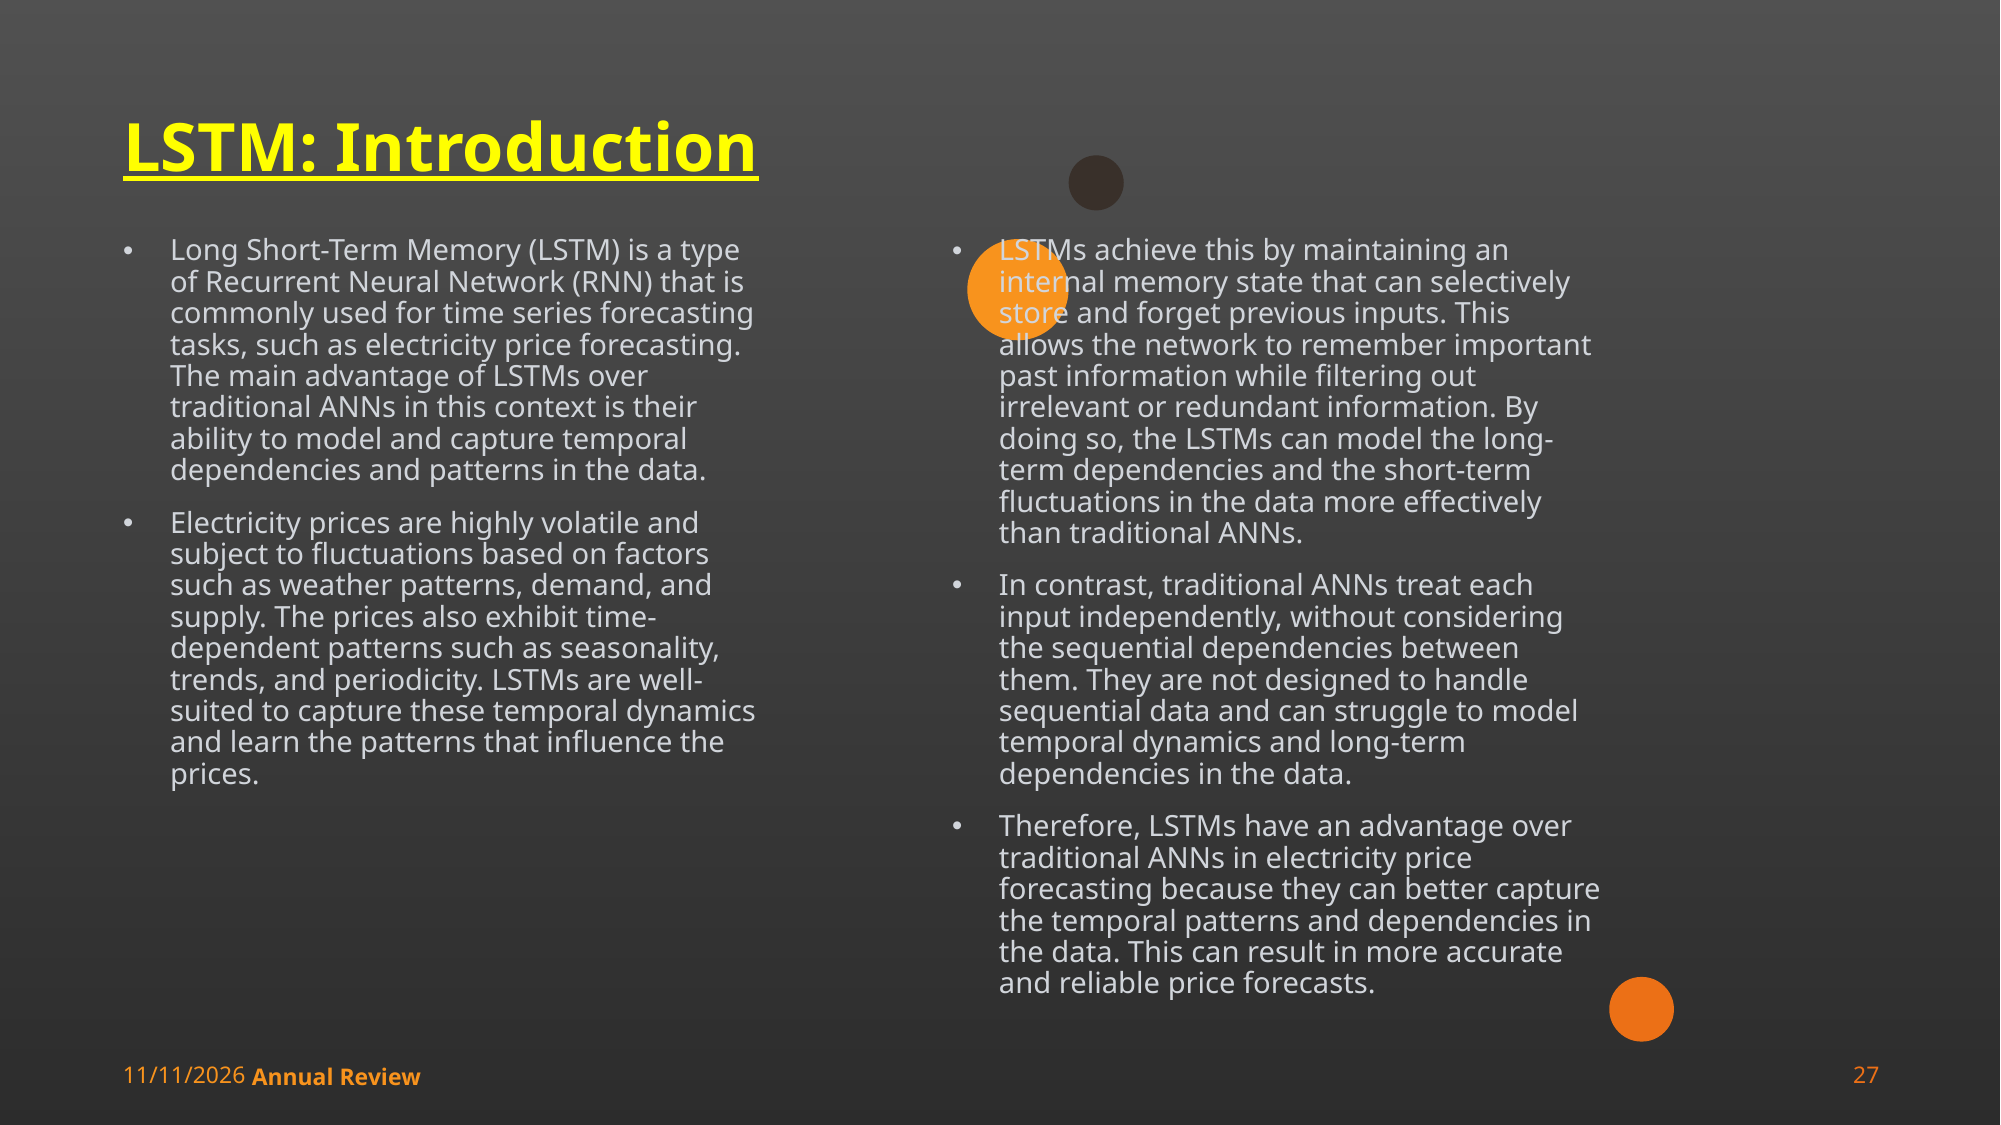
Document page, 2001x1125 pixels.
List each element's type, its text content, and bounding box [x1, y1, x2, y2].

list Long Short-Term Memory (LSTM) is a type of Recurrent Neural Network (RNN) that is commonly used for time series forecasting tasks, such as electricity price forecasting. The main advantage of LSTMs over traditional ANNs in this context is their ability to model and capture temporal dependencies and patterns in the data. Electricity prices are highly volatile and subject to fluctuations based on factors such as weather patterns, demand, and supply. The prices also exhibit time-dependent patterns such as seasonality, trends, and periodicity. LSTMs are well-suited to capture these temporal dynamics and learn the patterns that influence the prices. [108, 243, 788, 664]
title LSTM: Introduction [108, 106, 1240, 243]
text_box LSTMs achieve this by maintaining an internal memory state that can selectively store and forget previous inputs. This allows the network to remember important past information while filtering out irrelevant or redundant information. By doing so, the LSTMs can model the long-term dependencies and the short-term fluctuations in the data more effectively than traditional ANNs. In contrast, traditional ANNs treat each input independently, without considering the sequential dependencies between them. They are not designed to handle sequential data and can struggle to model temporal dynamics and long-term dependencies in the data. Therefore, LSTMs have an advantage over traditional ANNs in electricity price forecasting because they can better capture the temporal patterns and dependencies in the data. This can result in more accurate and reliable price forecasts. [937, 228, 1617, 664]
